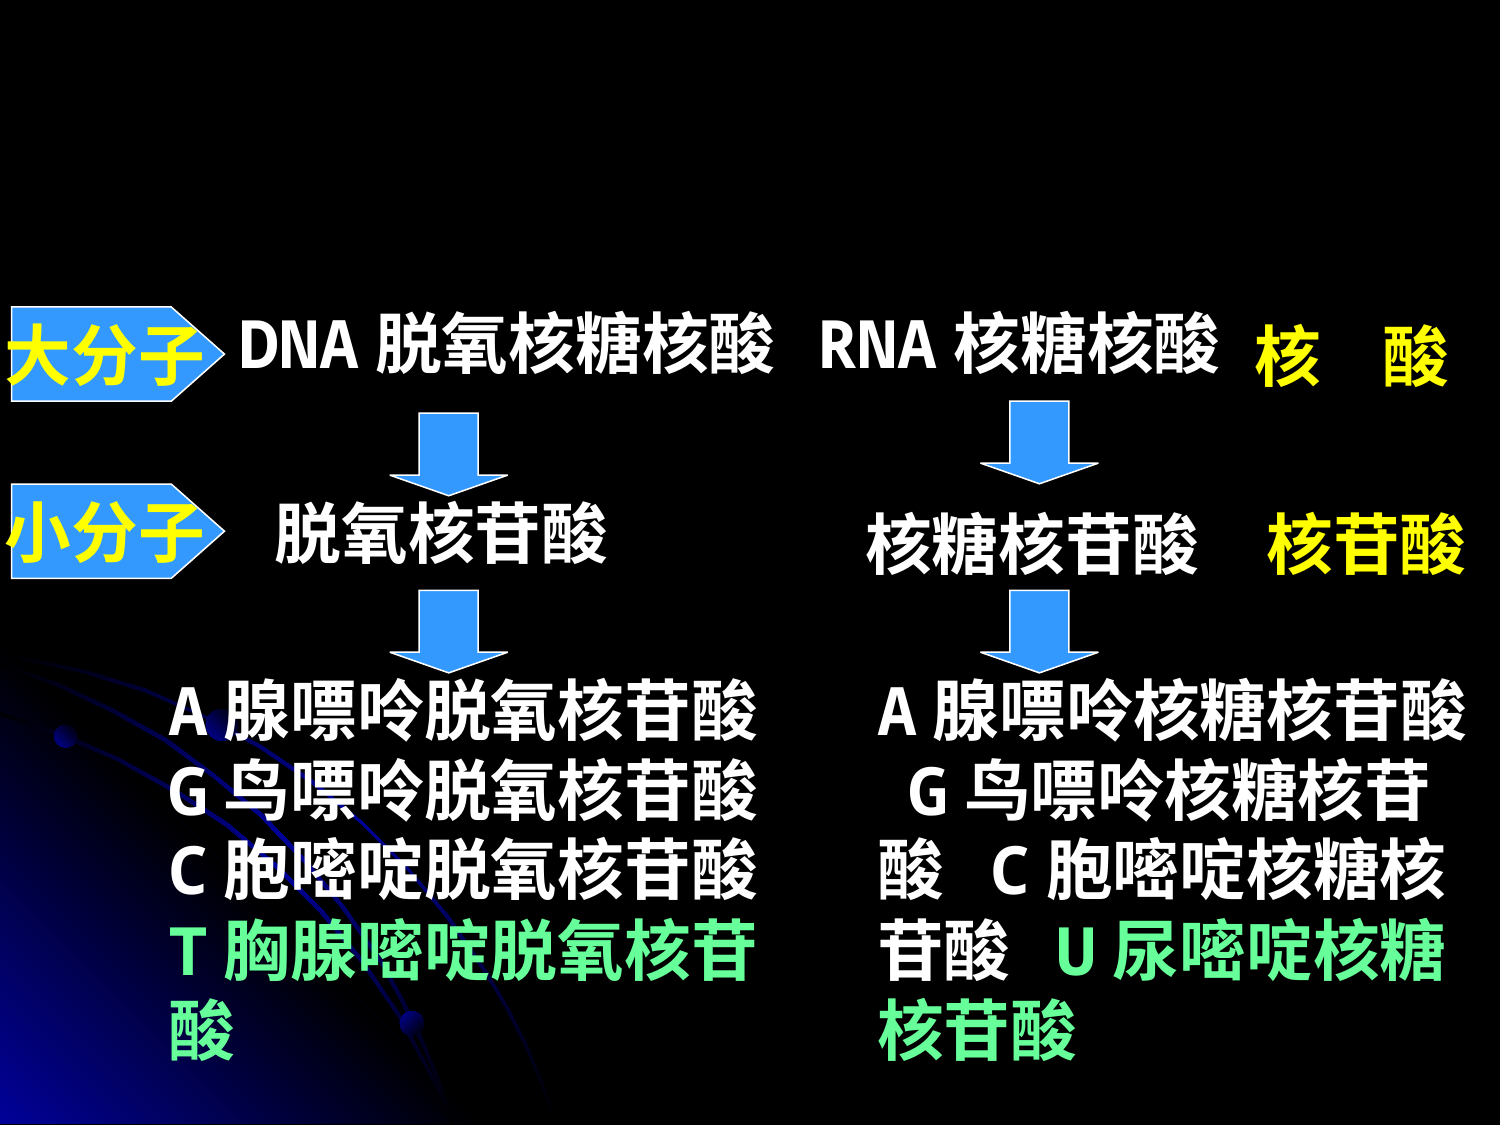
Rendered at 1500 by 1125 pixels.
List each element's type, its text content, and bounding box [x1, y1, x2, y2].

text_box 核 酸 [1240, 306, 1483, 402]
text_box [389, 413, 508, 496]
text_box 核苷酸 [1251, 495, 1500, 591]
text_box DNA脱氧核糖核酸 [224, 294, 792, 390]
text_box [389, 590, 508, 673]
text_box A腺嘌呤核糖核苷酸 G鸟嘌呤核糖核苷酸 C胞嘧啶核糖核苷酸 U尿嘧啶核糖核苷酸 [862, 661, 1489, 1076]
text_box 脱氧核苷酸 [259, 484, 674, 579]
text_box [980, 401, 1099, 484]
text_box RNA核糖核酸 [803, 294, 1312, 390]
text_box 核糖核苷酸 [850, 495, 1251, 591]
text_box 大分子 [11, 306, 225, 402]
text_box 小分子 [11, 484, 225, 579]
text_box [980, 590, 1099, 673]
text_box A腺嘌呤脱氧核苷酸 G鸟嘌呤脱氧核苷酸 C胞嘧啶脱氧核苷酸 T胸腺嘧啶脱氧核苷酸 [153, 661, 839, 1076]
